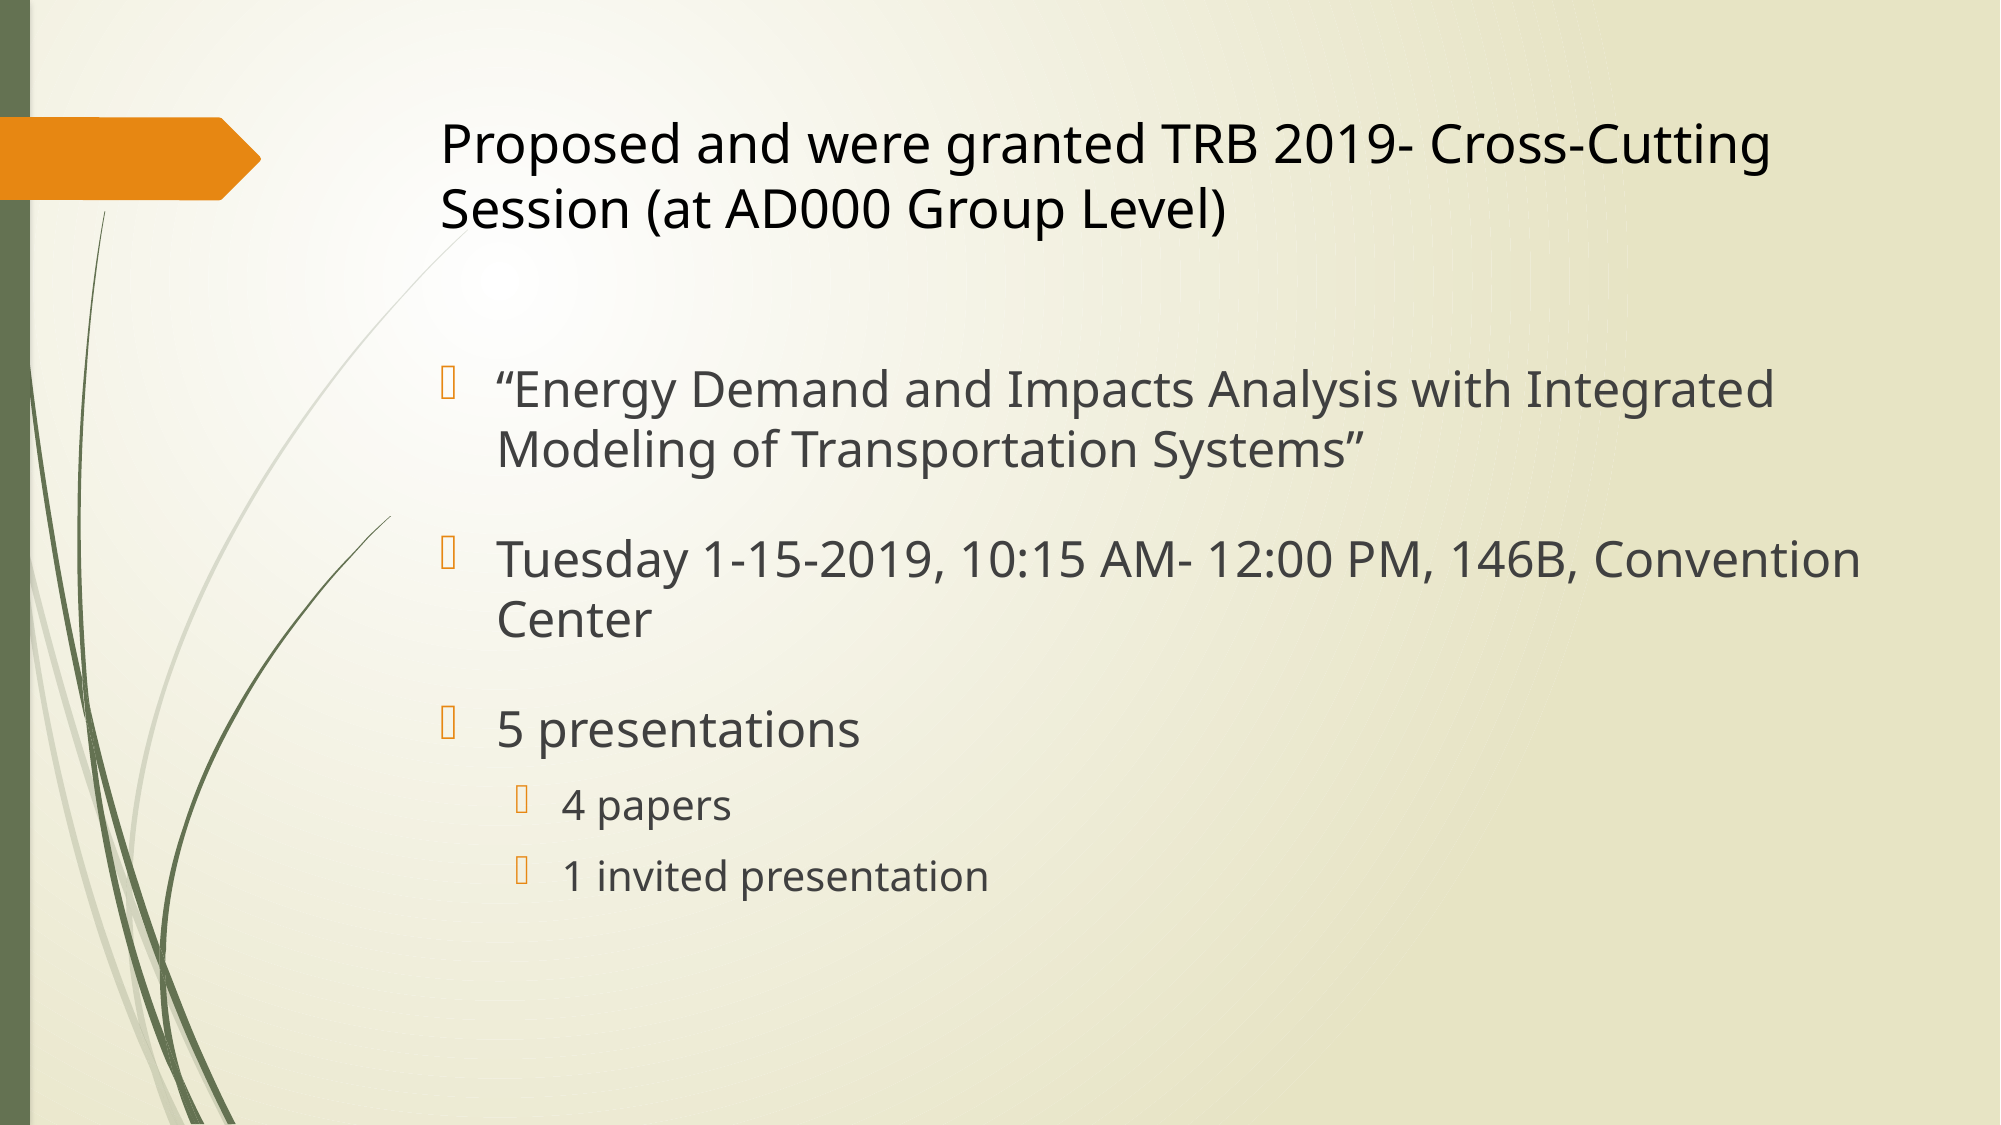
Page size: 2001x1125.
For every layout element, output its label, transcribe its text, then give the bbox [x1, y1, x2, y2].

list “Energy Demand and Impacts Analysis with Integrated Modeling of Transportation Systems” Tuesday 1-15-2019, 10:15 AM- 12:00 PM, 146B, Convention Center 5 presentations 4 papers 1 invited presentation [424, 350, 1888, 970]
title Proposed and were granted TRB 2019- Cross-Cutting Session (at AD000 Group Level) [425, 102, 1929, 313]
